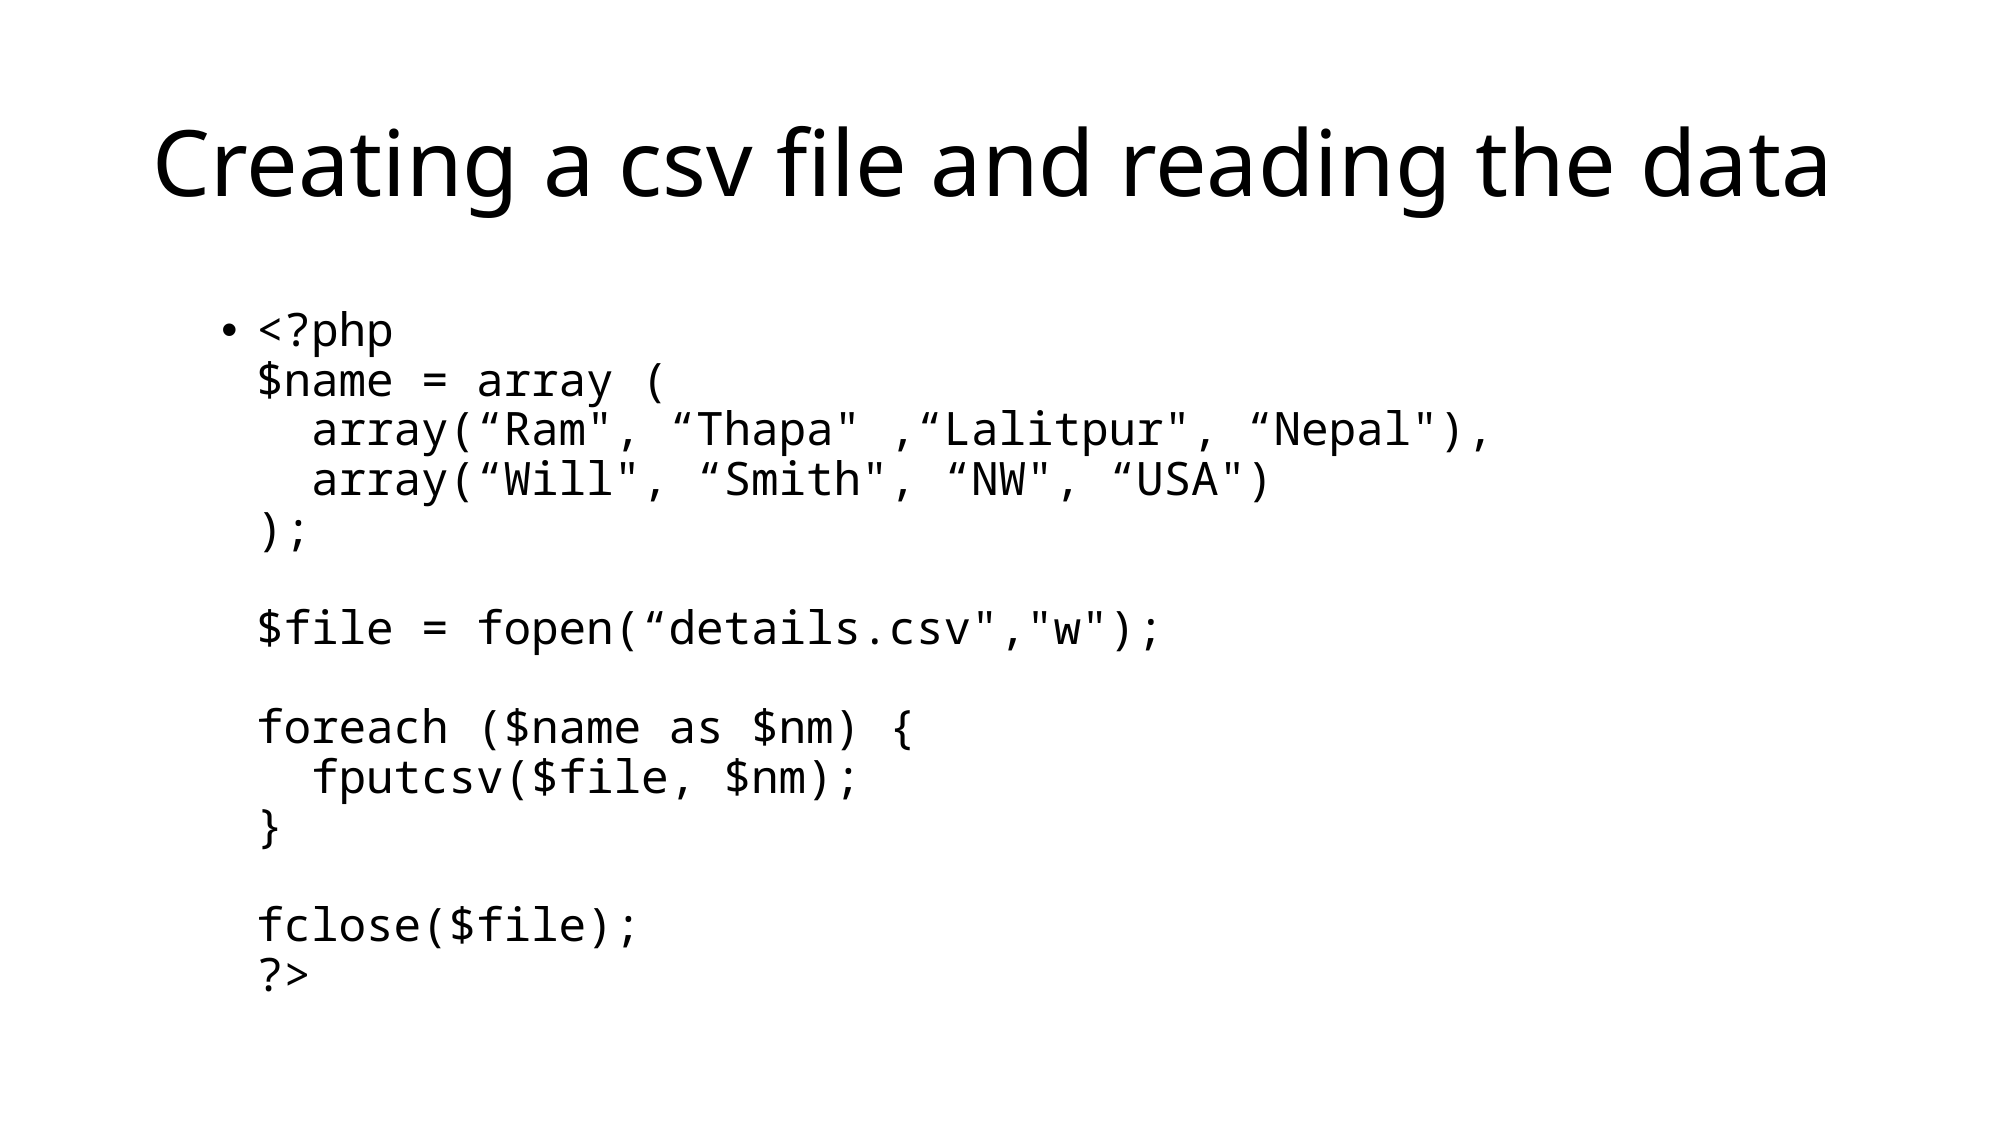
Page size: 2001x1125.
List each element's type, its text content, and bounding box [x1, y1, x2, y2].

title Creating a csv file and reading the data [137, 57, 1863, 276]
list <?php $name = array ( array(“Ram", “Thapa" ,“Lalitpur", “Nepal"), array(“Will", “Smith", “NW", “USA") ); $file = fopen(“details.csv","w"); foreach ($name as $nm) { fputcsv($file, $nm); } fclose($file); ?> [137, 299, 1863, 1014]
